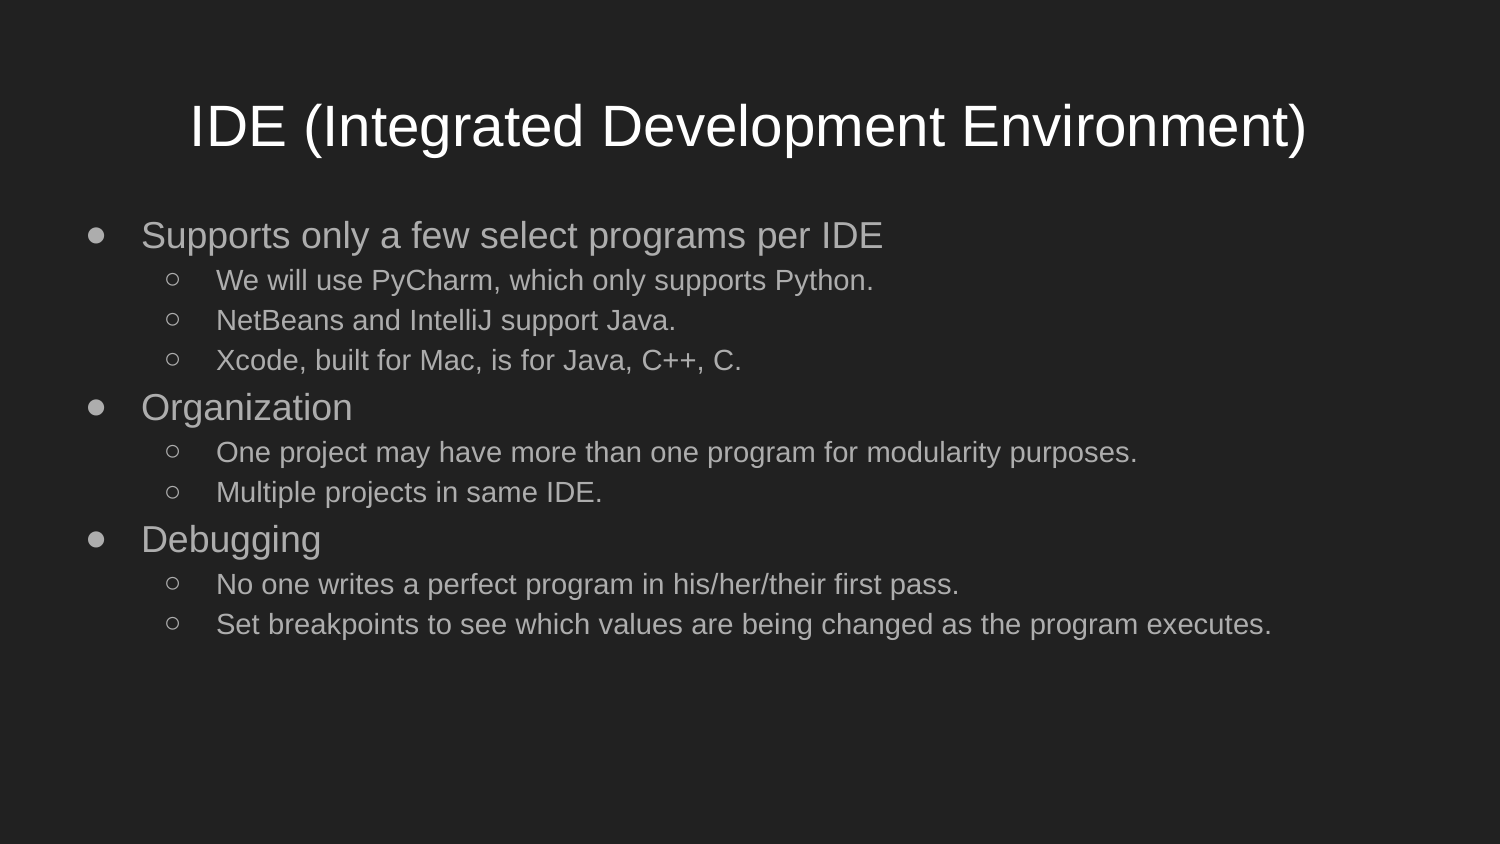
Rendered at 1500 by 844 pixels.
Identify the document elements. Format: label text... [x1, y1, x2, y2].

list Supports only a few select programs per IDE We will use PyCharm, which only supports Python. NetBeans and IntelliJ support Java. Xcode, built for Mac, is for Java, C++, C. Organization One project may have more than one program for modularity purposes. Multiple projects in same IDE. Debugging No one writes a perfect program in his/her/their first pass. Set breakpoints to see which values are being changed as the program executes. [51, 189, 1449, 750]
title IDE (Integrated Development Environment) [51, 72, 1449, 167]
